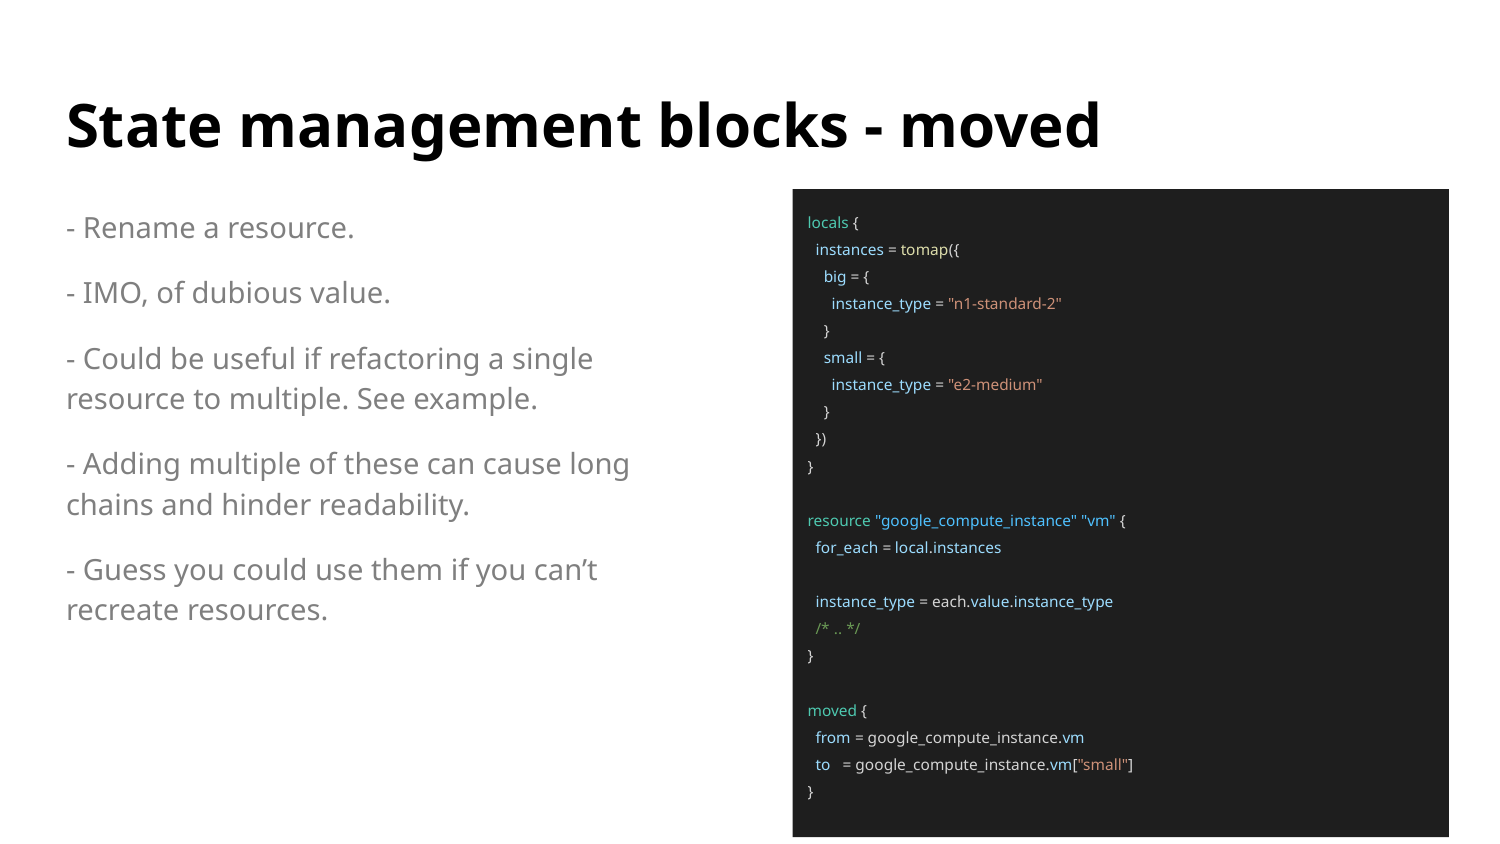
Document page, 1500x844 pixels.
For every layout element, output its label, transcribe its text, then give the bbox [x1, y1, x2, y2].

list - Rename a resource. - IMO, of dubious value. - Could be useful if refactoring a single resource to multiple. See example. - Adding multiple of these can cause long chains and hinder readability. - Guess you could use them if you can’t recreate resources. [51, 189, 708, 750]
list locals { instances = tomap({ big = { instance_type = "n1-standard-2" } small = { instance_type = "e2-medium" } }) } resource "google_compute_instance" "vm" { for_each = local.instances instance_type = each.value.instance_type /* .. */ } moved { from = google_compute_instance.vm to = google_compute_instance.vm["small"] } [792, 189, 1449, 838]
title State management blocks - moved [51, 72, 1449, 176]
